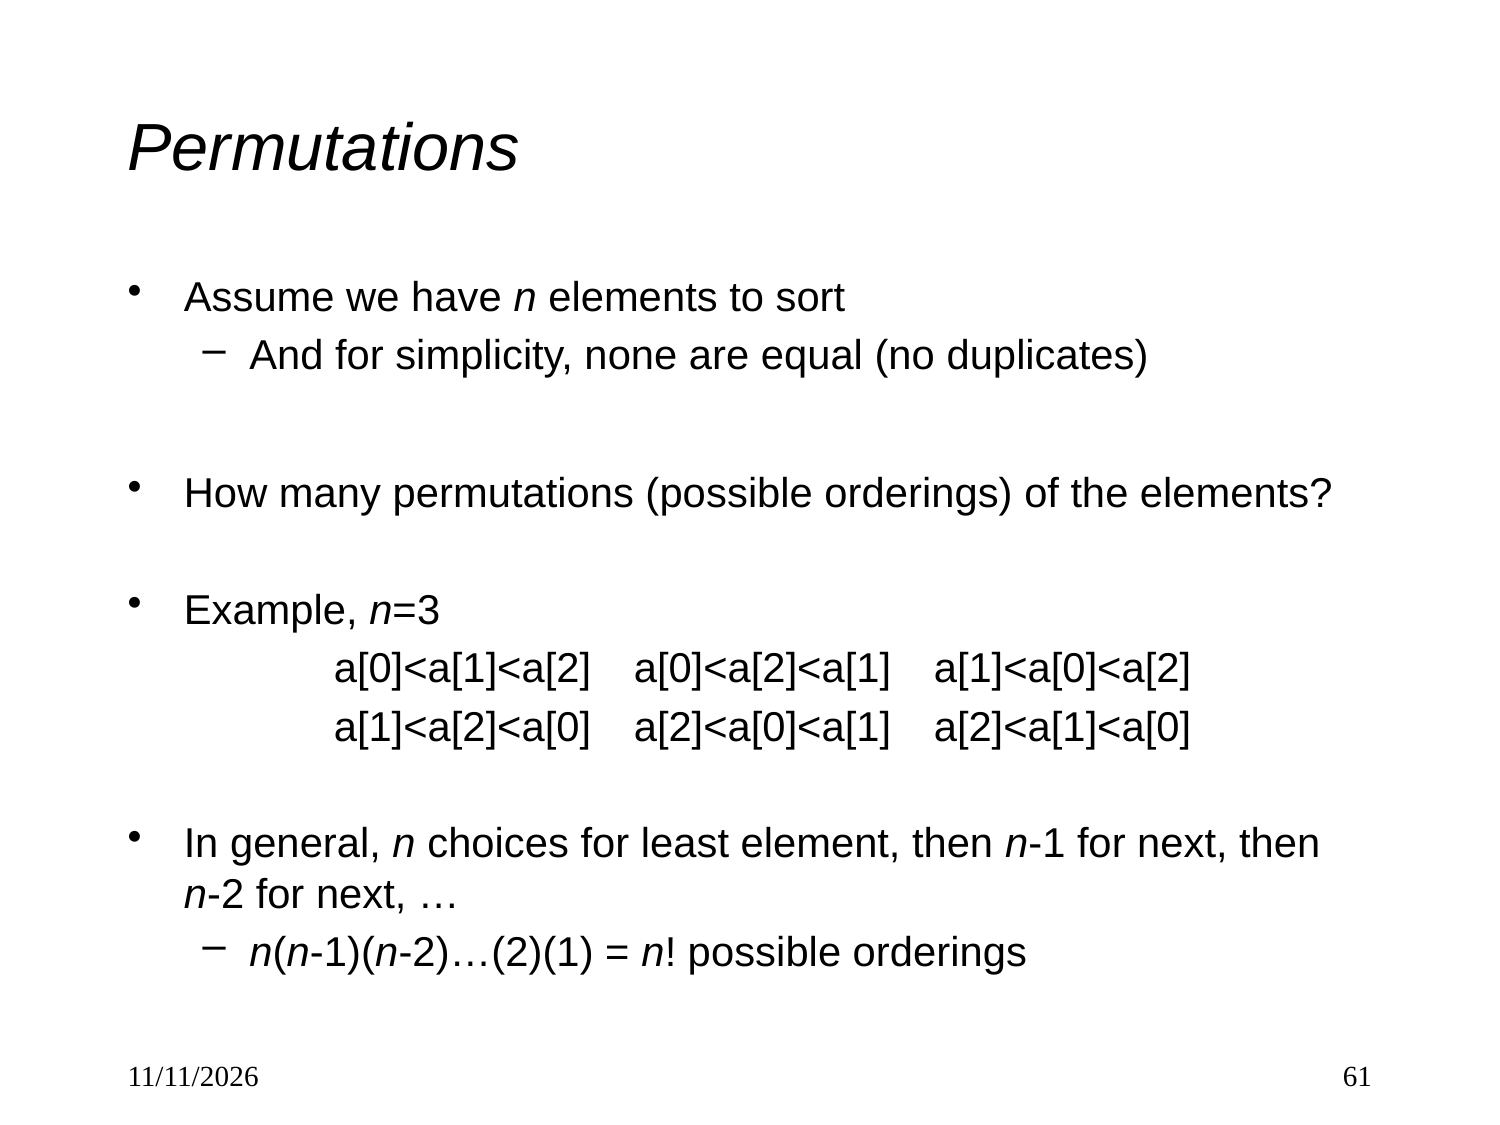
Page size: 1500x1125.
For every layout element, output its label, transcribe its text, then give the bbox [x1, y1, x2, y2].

title Permutations [112, 49, 1388, 238]
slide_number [112, 1049, 426, 1125]
slide_number 61 [1074, 1049, 1388, 1125]
list Assume we have n elements to sort And for simplicity, none are equal (no duplicates) How many permutations (possible orderings) of the elements? Example, n=3 a[0]<a[1]<a[2] a[0]<a[2]<a[1] a[1]<a[0]<a[2] a[1]<a[2]<a[0] a[2]<a[0]<a[1] a[2]<a[1]<a[0] In general, n choices for least element, then n-1 for next, then n-2 for next, … n(n-1)(n-2)…(2)(1) = n! possible orderings [112, 262, 1388, 1001]
